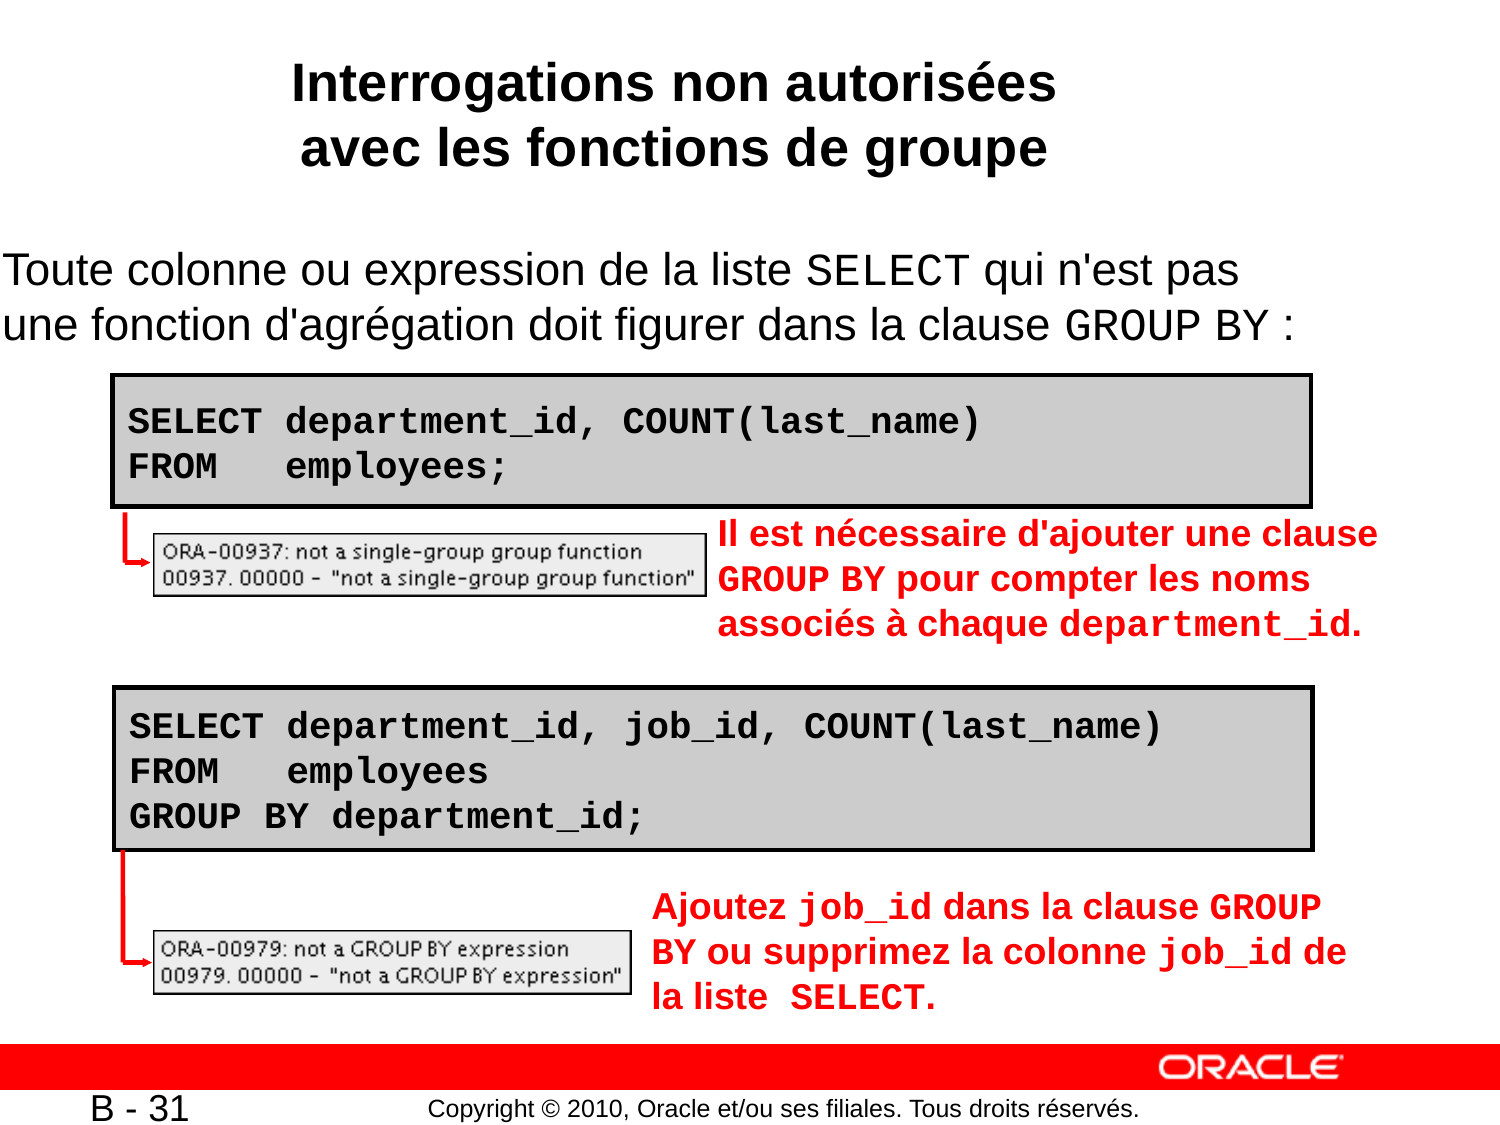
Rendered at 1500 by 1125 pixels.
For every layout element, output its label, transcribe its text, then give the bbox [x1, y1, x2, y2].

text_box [124, 512, 151, 563]
picture [0, 1044, 1500, 1090]
picture [153, 930, 632, 995]
text_box Il est nécessaire d'ajouter une clause GROUP BY pour compter les noms associés à chaque department_id. [702, 502, 1416, 652]
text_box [122, 849, 153, 963]
text_box Ajoutez job_id dans la clause GROUP BY ou supprimez la colonne job_id de la liste SELECT. [636, 874, 1375, 1025]
text_box SELECT department_id, job_id, COUNT(last_name) FROM employees GROUP BY department_id; [113, 687, 1313, 850]
list Toute colonne ou expression de la liste SELECT qui n'est pas une fonction d'agrégation doit figurer dans la clause GROUP BY : [0, 237, 1300, 352]
title Interrogations non autorisées avec les fonctions de groupe [0, 44, 1351, 233]
picture [152, 533, 707, 598]
text_box SELECT department_id, COUNT(last_name) FROM employees; [112, 375, 1311, 507]
